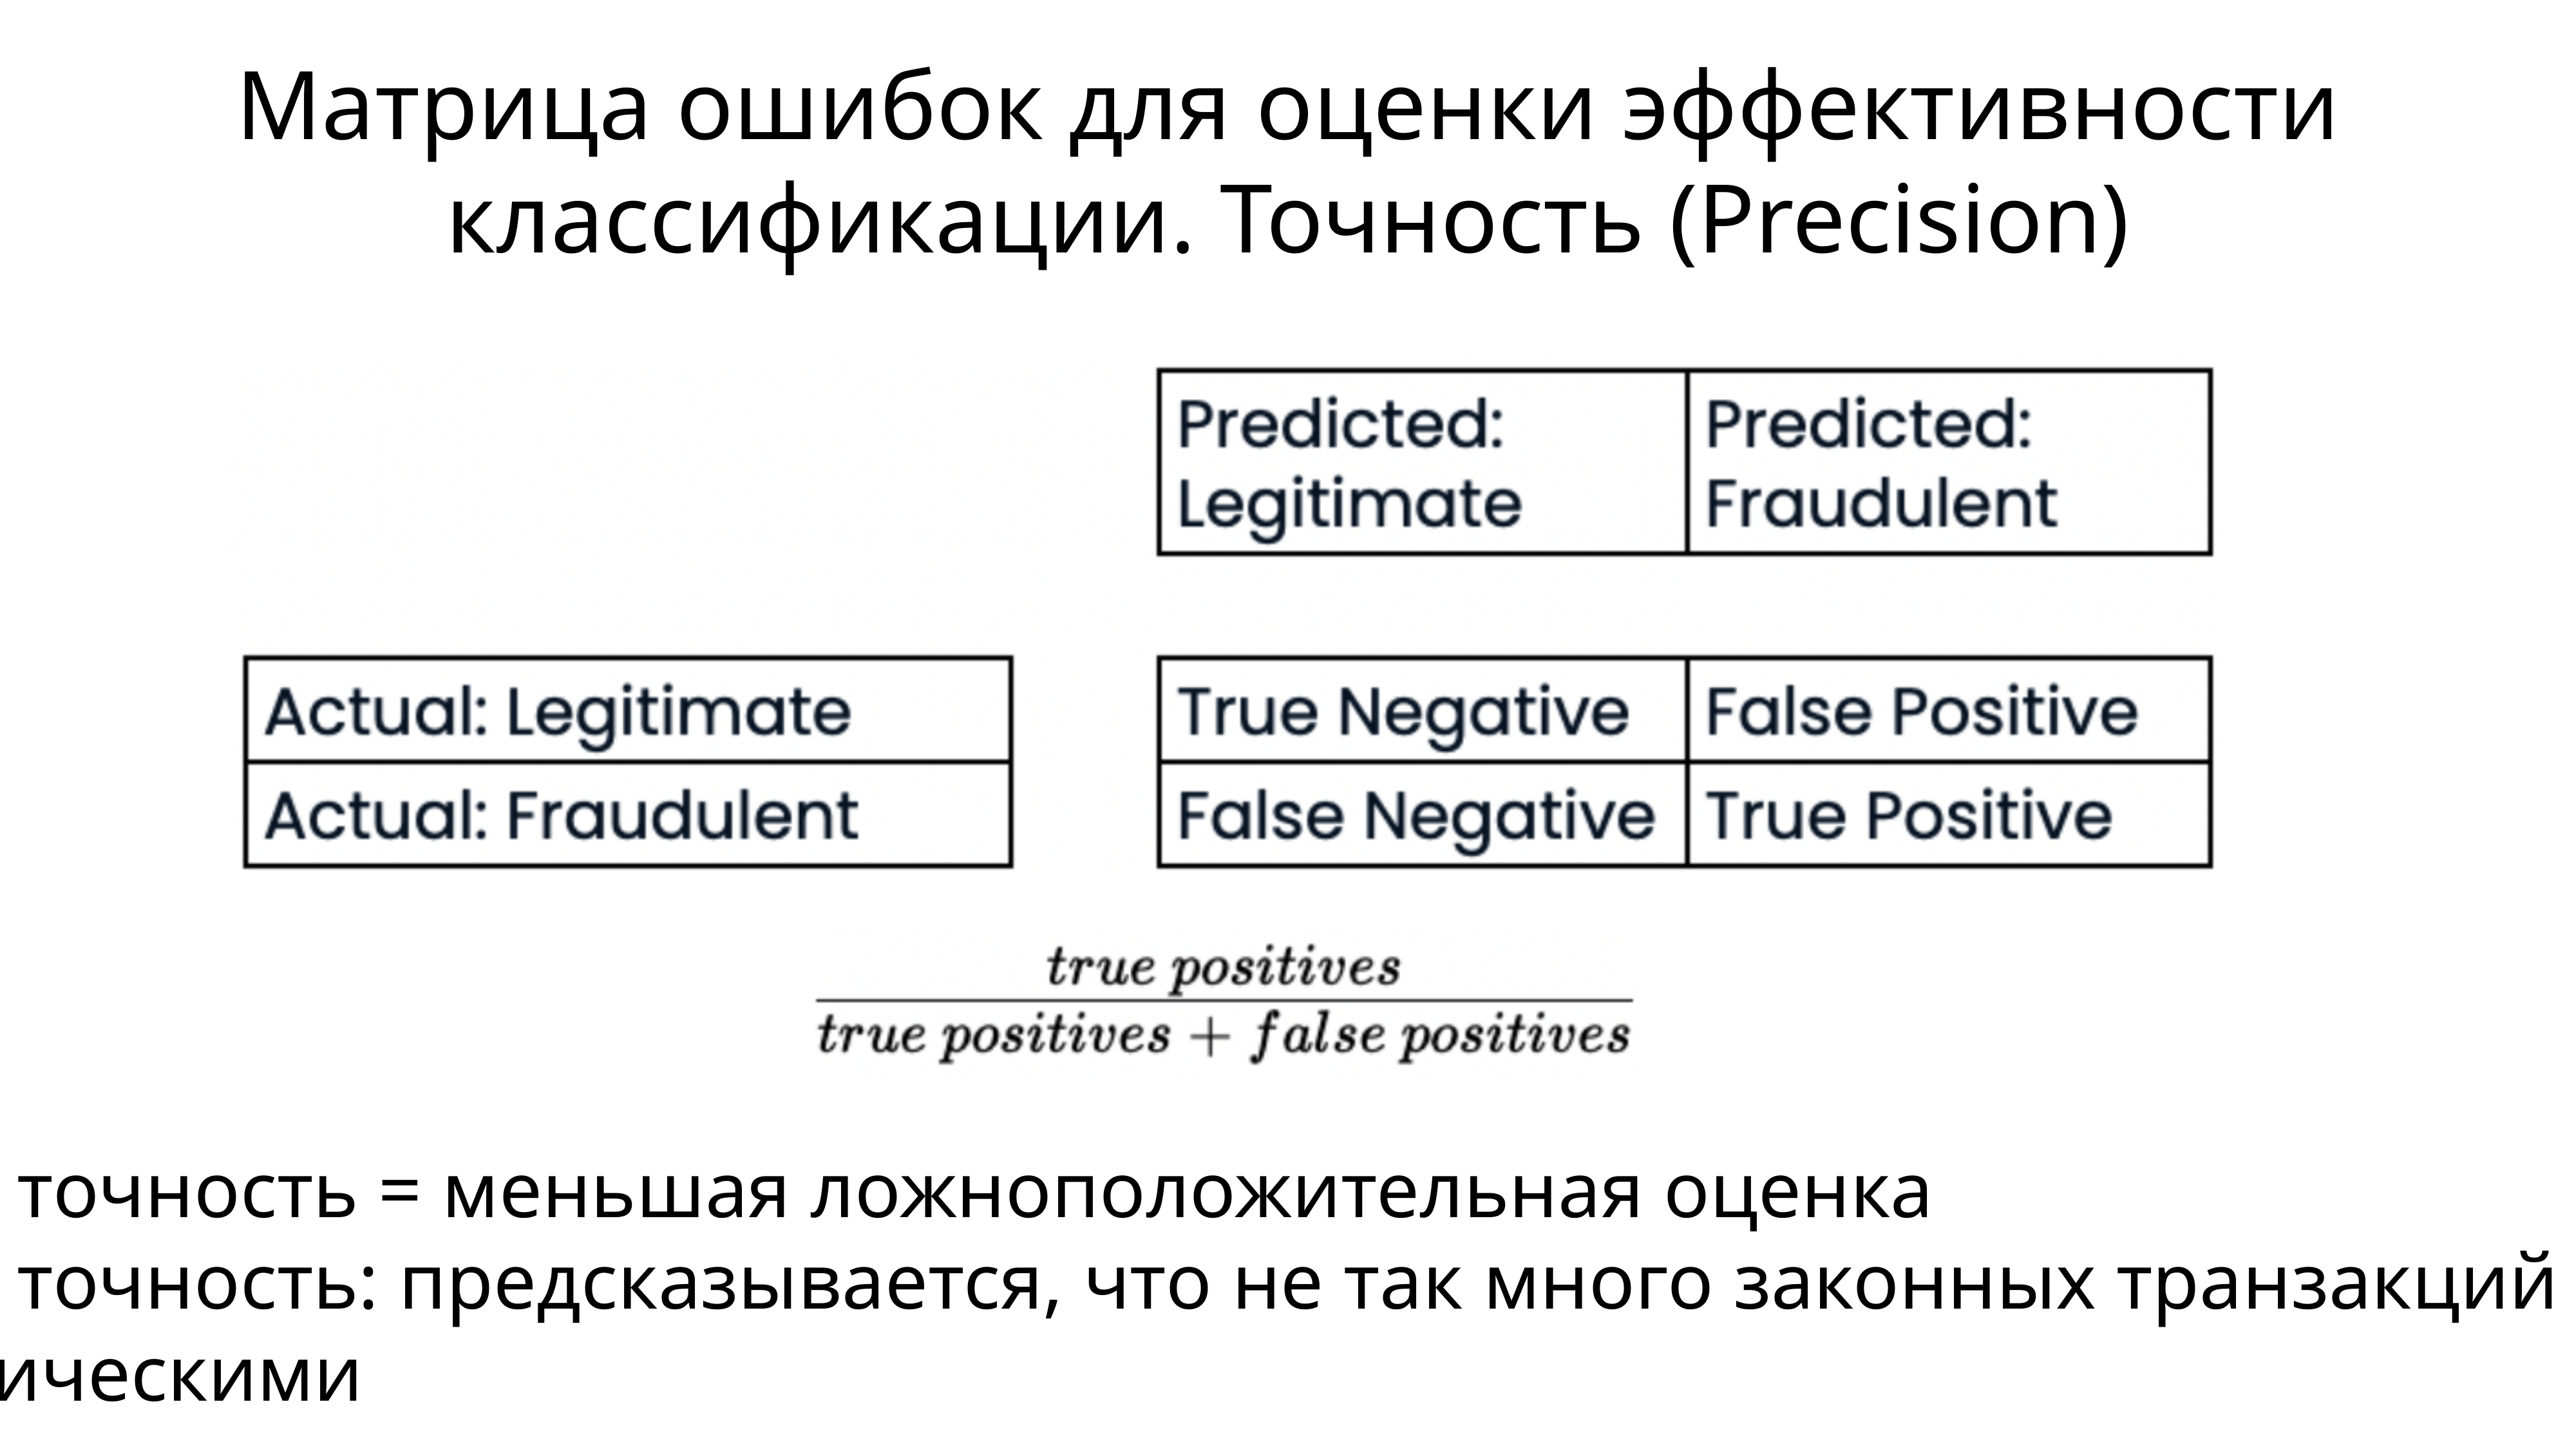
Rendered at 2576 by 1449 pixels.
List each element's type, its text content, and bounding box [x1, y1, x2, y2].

text_box Матрица ошибок для оценки эффективности классификации. Точность (Precision) [1, 37, 2575, 279]
picture [782, 899, 1681, 1097]
text_box Высокая точность = меньшая ложноположительная оценка Высокая точность: предсказывается, что не так много законных транзакций будут мошенническими [0, 1135, 2576, 1422]
picture [224, 348, 2239, 893]
